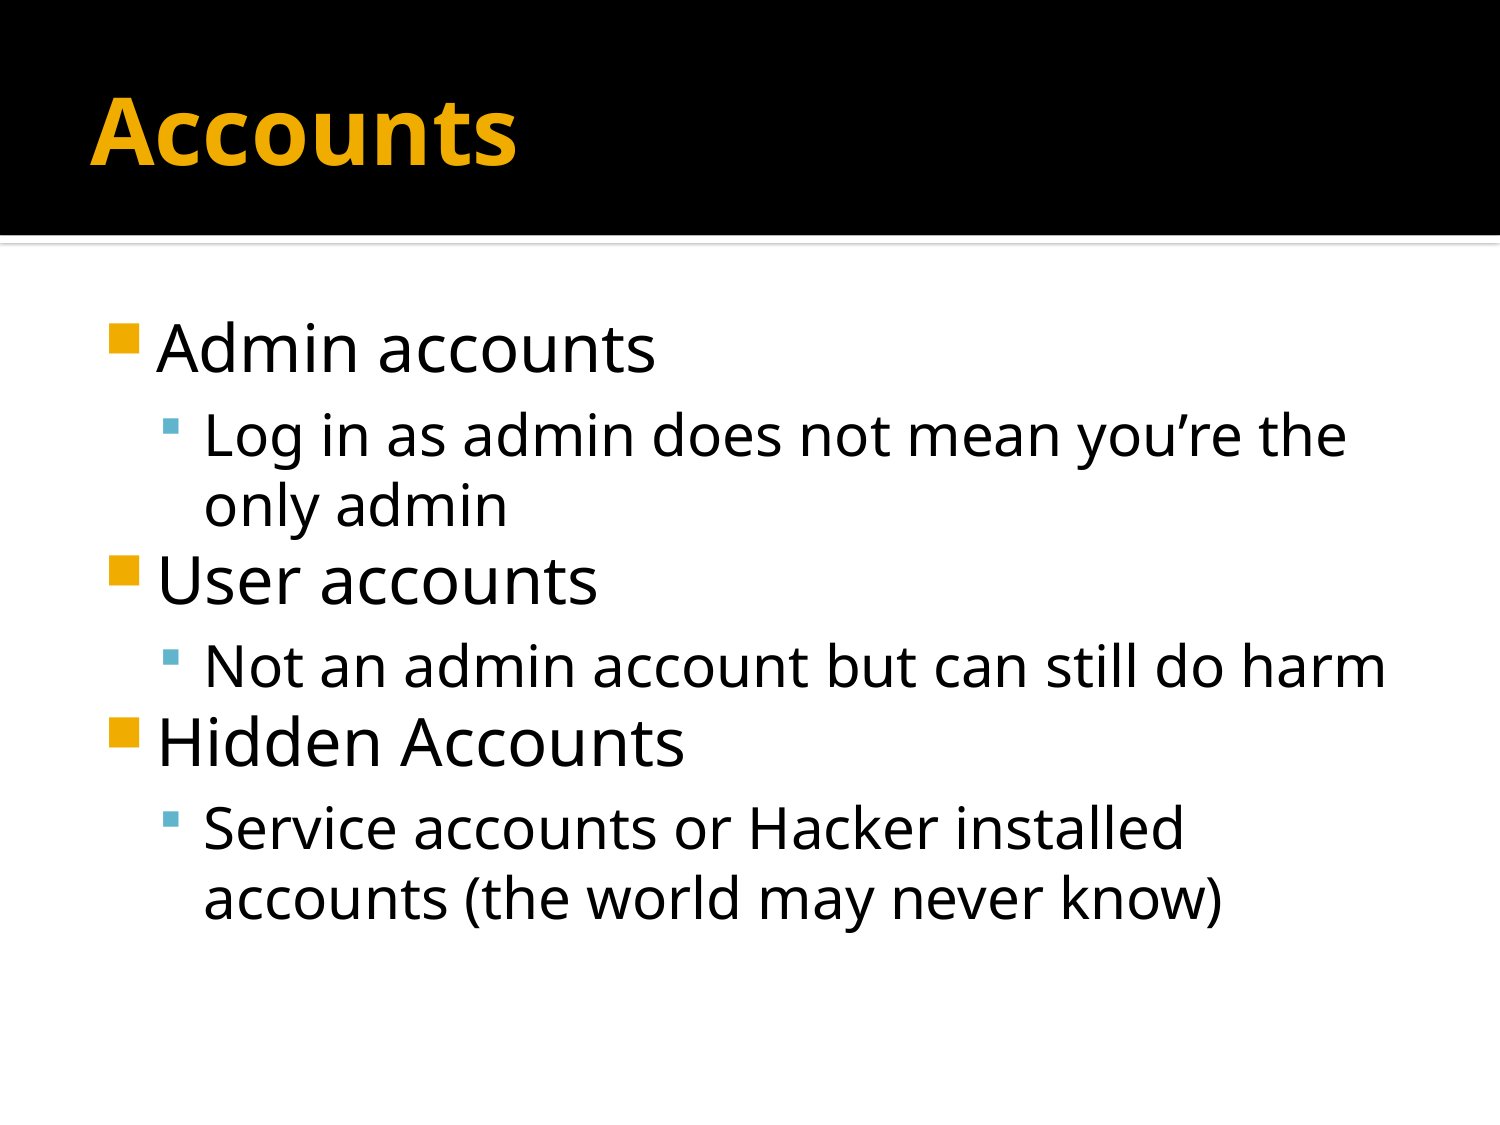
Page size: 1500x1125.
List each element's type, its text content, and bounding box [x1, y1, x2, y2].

title Accounts [75, 25, 1425, 231]
list Admin accounts Log in as admin does not mean you’re the only admin User accounts Not an admin account but can still do harm Hidden Accounts Service accounts or Hacker installed accounts (the world may never know) [75, 291, 1425, 1050]
